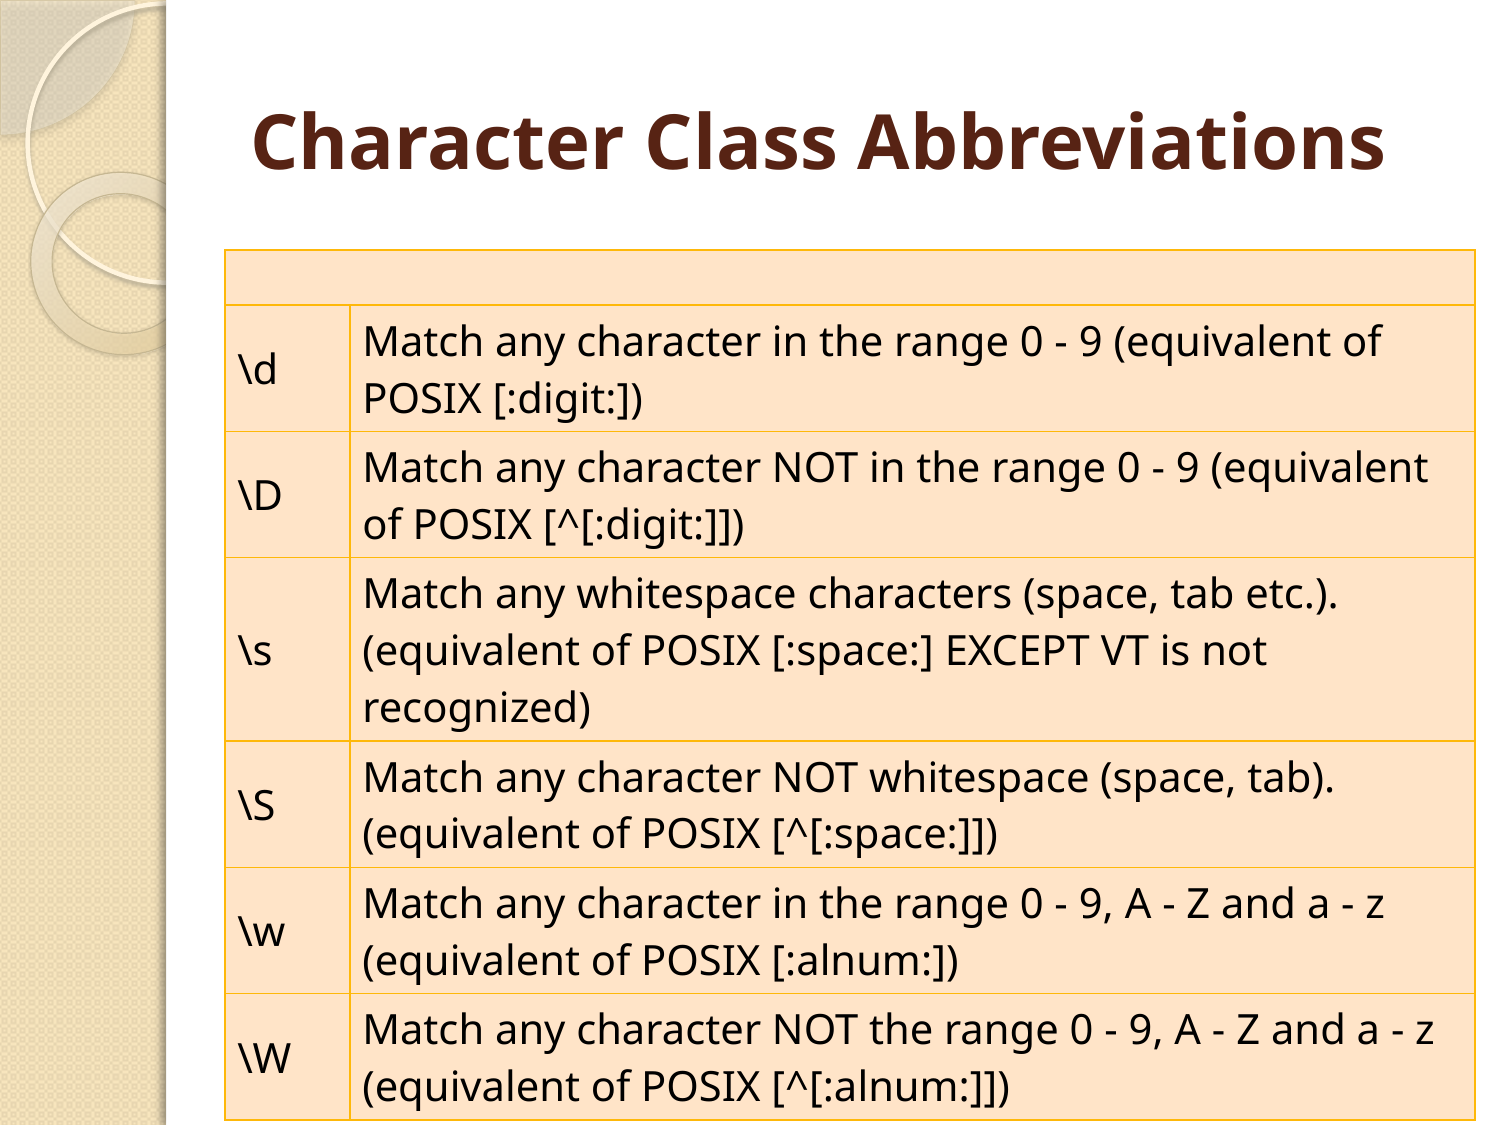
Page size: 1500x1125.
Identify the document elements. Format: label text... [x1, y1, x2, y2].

table_cell Match any character in the range 0 - 9, A - Z and a - z (equivalent of POSIX [:alnum:]) [351, 868, 1474, 993]
table_cell Match any whitespace characters (space, tab etc.). (equivalent of POSIX [:space:] EXCEPT VT is not recognized) [351, 558, 1474, 740]
title Character Class Abbreviations [235, 45, 1466, 233]
table_cell Match any character NOT the range 0 - 9, A - Z and a - z (equivalent of POSIX [^[:alnum:]]) [351, 994, 1474, 1119]
table_cell Match any character NOT whitespace (space, tab). (equivalent of POSIX [^[:space:]]) [351, 742, 1474, 867]
table_cell \D [226, 432, 349, 557]
table_cell \s [226, 558, 349, 740]
table_cell Match any character NOT in the range 0 - 9 (equivalent of POSIX [^[:digit:]]) [351, 432, 1474, 557]
table_cell \W [226, 994, 349, 1119]
table_cell \d [226, 306, 349, 431]
table_cell Match any character in the range 0 - 9 (equivalent of POSIX [:digit:]) [351, 306, 1474, 431]
table_cell \S [226, 742, 349, 867]
table_cell \w [226, 868, 349, 993]
table_header [226, 251, 1474, 304]
